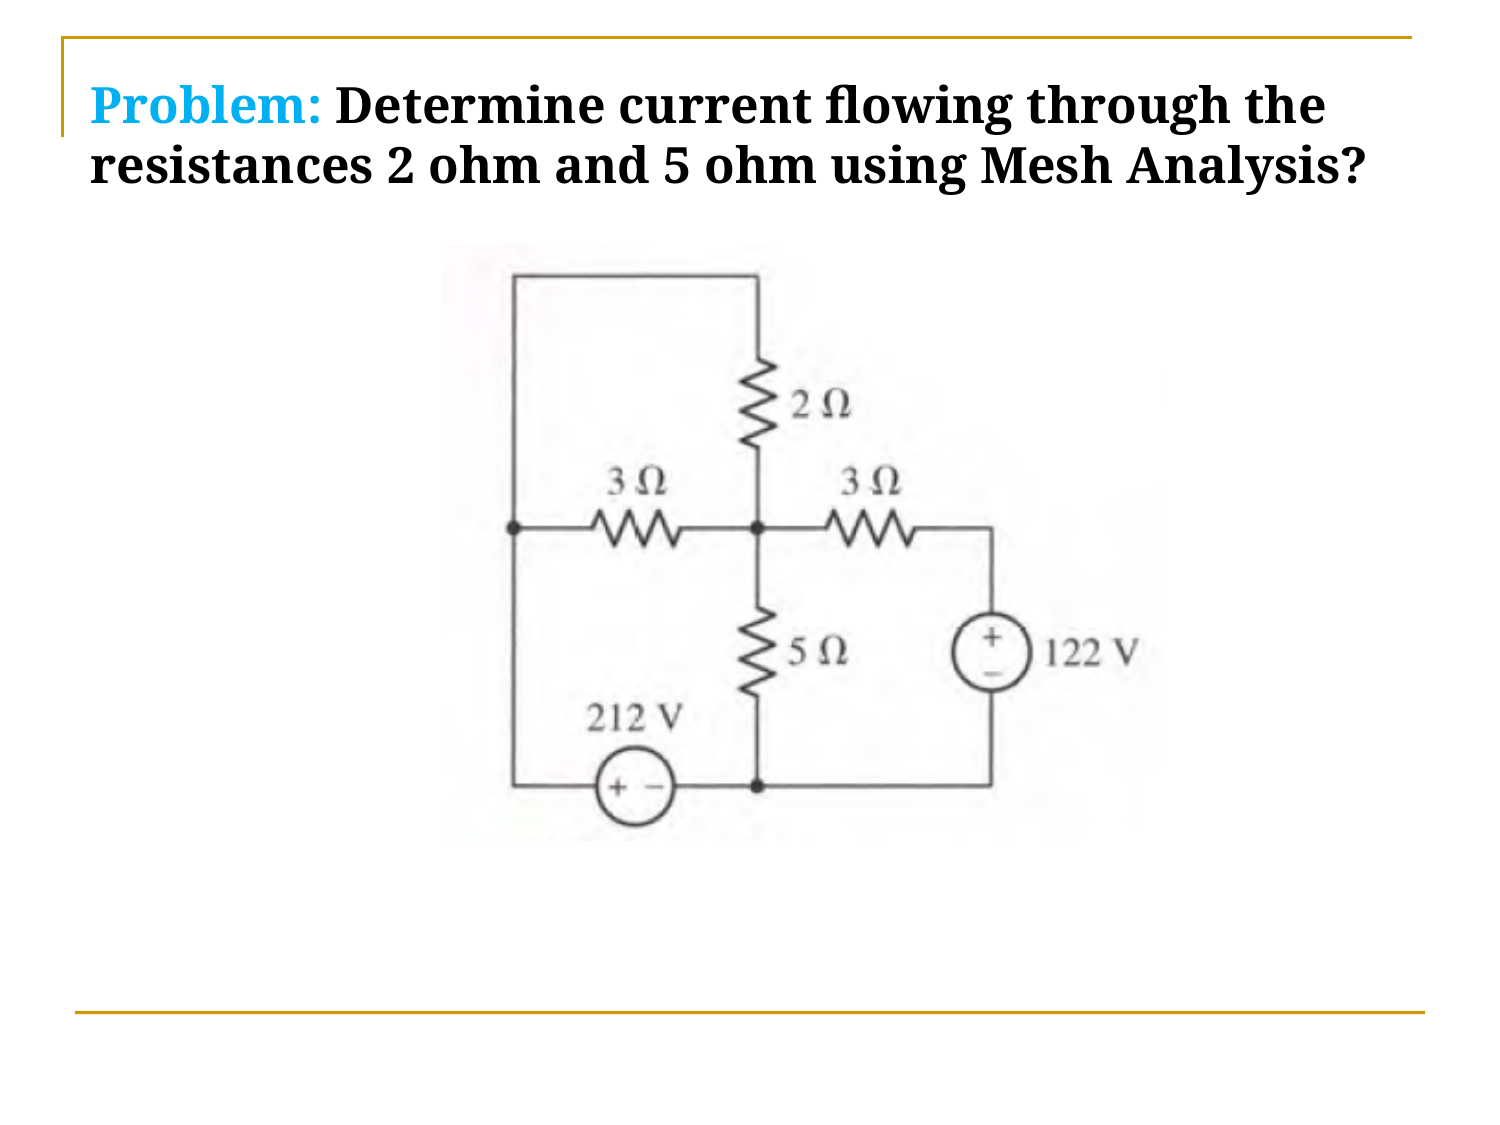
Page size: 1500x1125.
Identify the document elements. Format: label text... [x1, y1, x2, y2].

text_box Problem: Determine current flowing through the resistances 2 ohm and 5 ohm using Mesh Analysis? [75, 66, 1425, 202]
picture [442, 243, 1164, 841]
